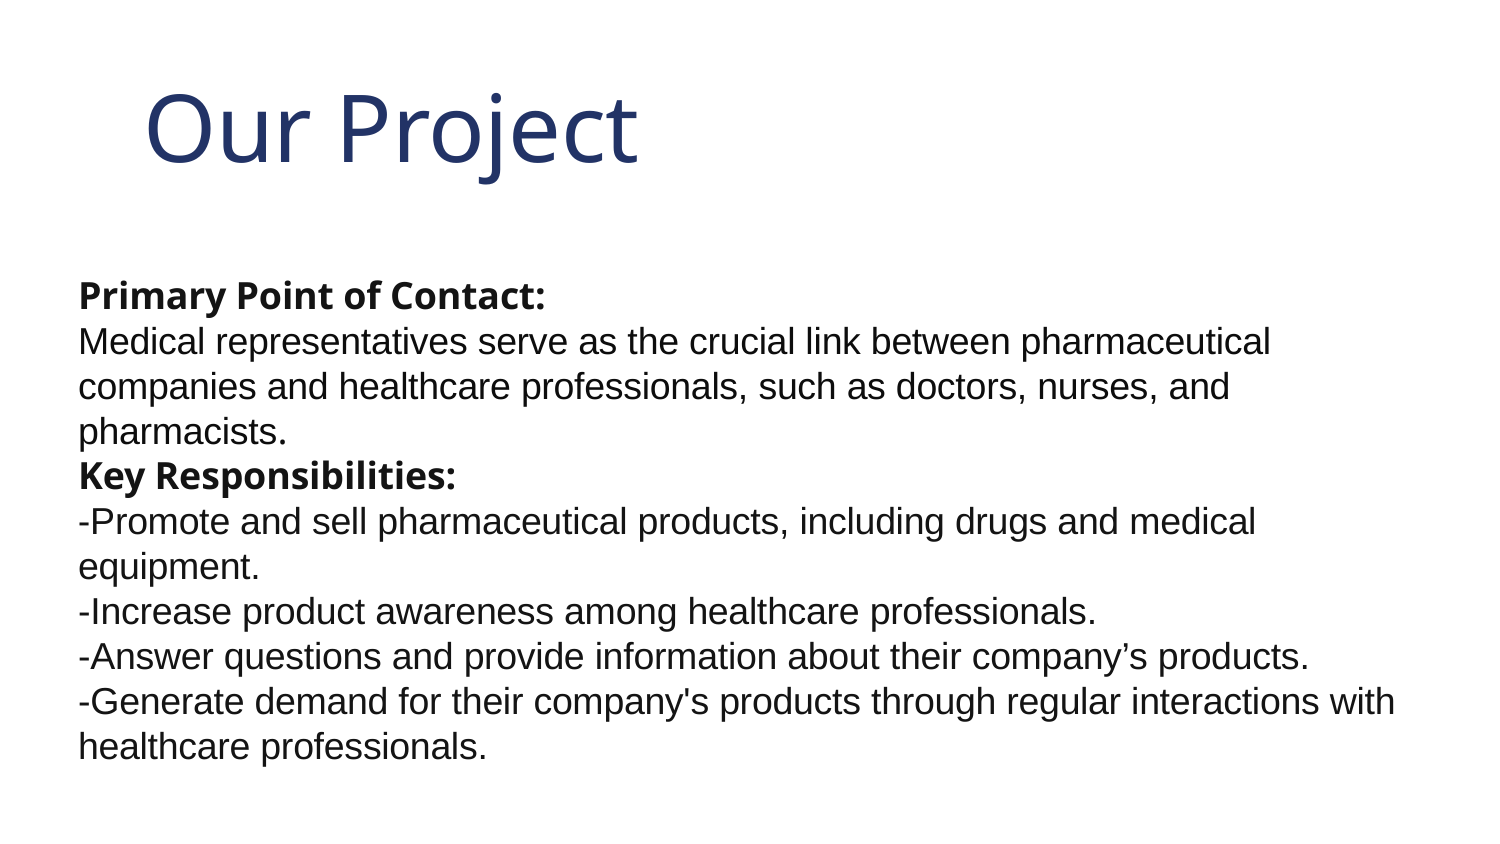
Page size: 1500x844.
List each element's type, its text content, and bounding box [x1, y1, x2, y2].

text_box Primary Point of Contact: Medical representatives serve as the crucial link between pharmaceutical companies and healthcare professionals, such as doctors, nurses, and pharmacists. Key Responsibilities: -Promote and sell pharmaceutical products, including drugs and medical equipment. -Increase product awareness among healthcare professionals. -Answer questions and provide information about their company’s products. -Generate demand for their company's products through regular interactions with healthcare professionals. [78, 272, 1415, 693]
text_box Our Project [78, 78, 705, 182]
